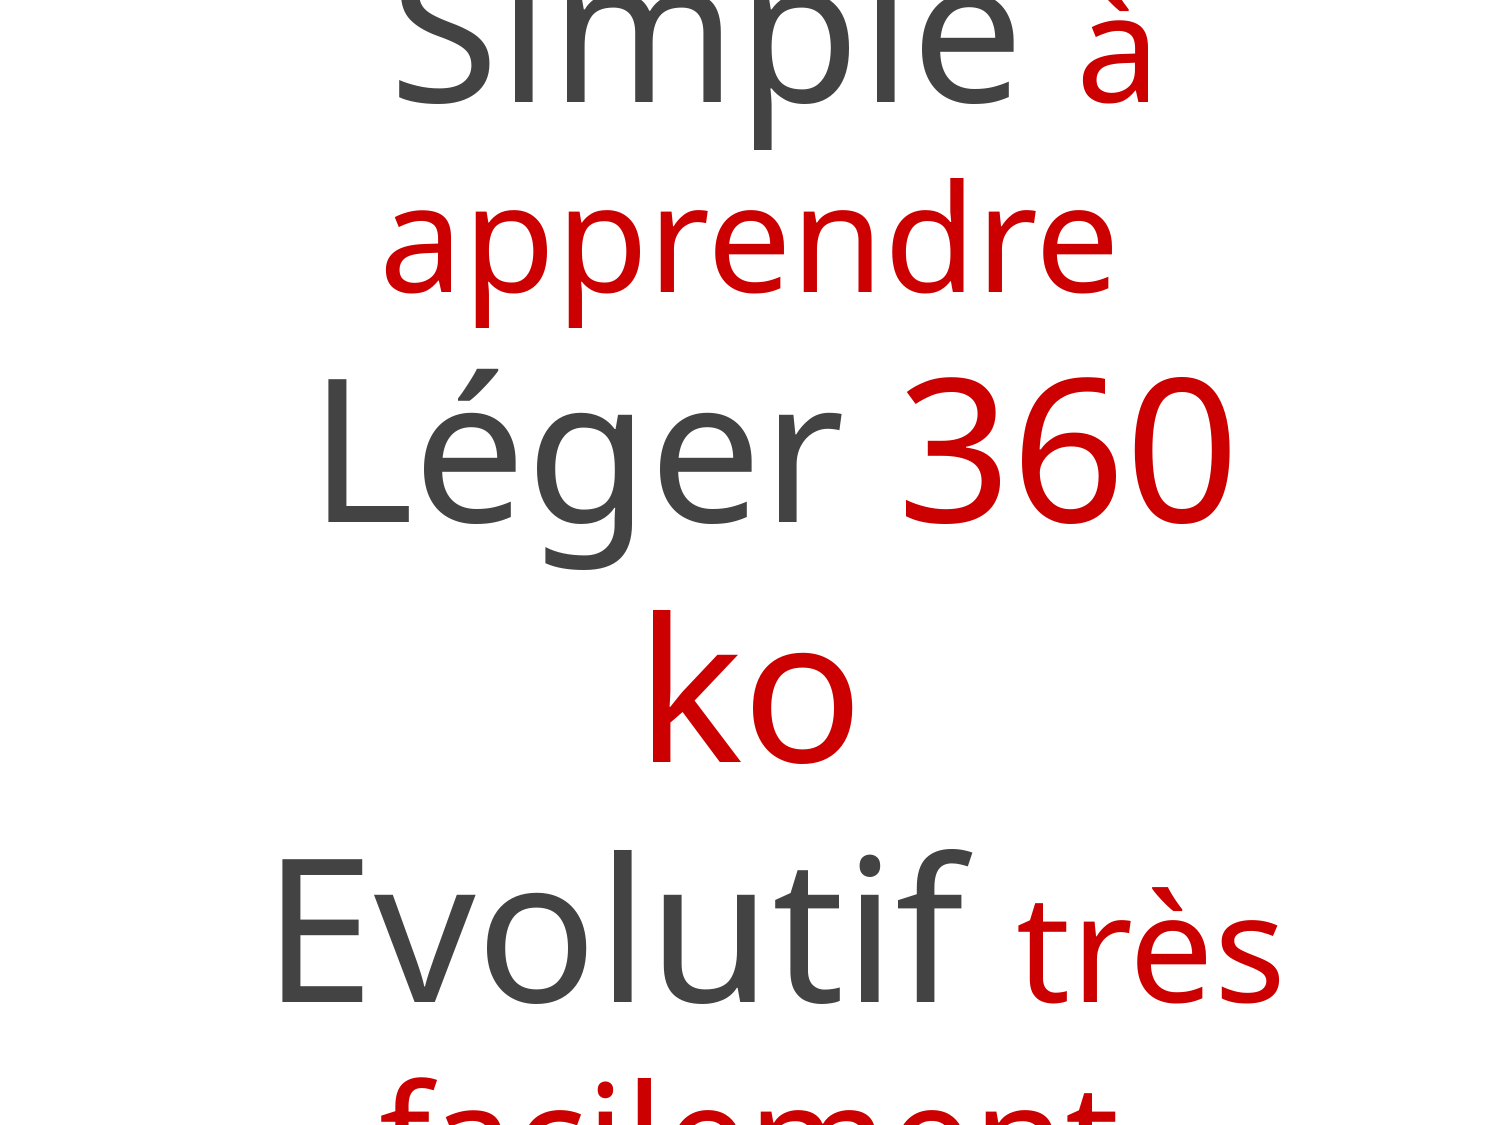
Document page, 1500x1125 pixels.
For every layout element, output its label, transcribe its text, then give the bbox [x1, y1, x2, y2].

title Simple à apprendre Léger 360 ko Evolutif très facilement [112, 435, 1388, 690]
